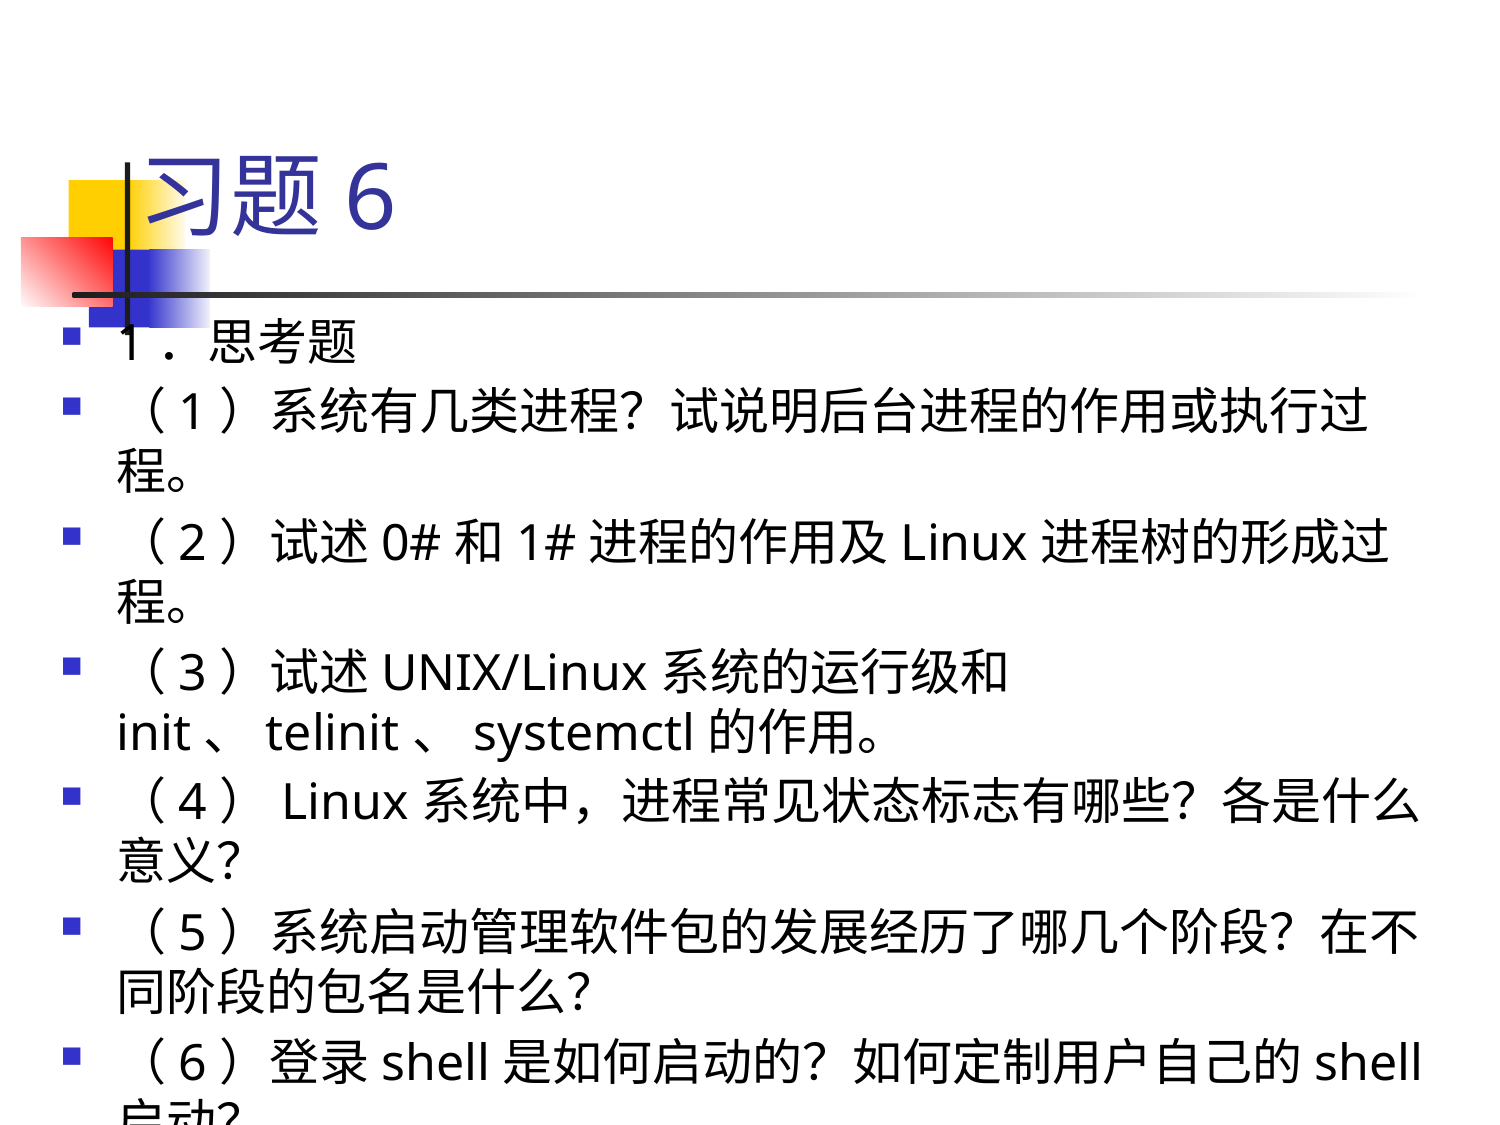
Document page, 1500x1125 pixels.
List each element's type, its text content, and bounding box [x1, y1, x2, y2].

title 习题6 [123, 66, 1462, 256]
list 1．思考题 （1）系统有几类进程？试说明后台进程的作用或执行过程。 （2）试述0#和1#进程的作用及Linux进程树的形成过程。 （3）试述UNIX/Linux系统的运行级和init、telinit、systemctl的作用。 （4）Linux系统中，进程常见状态标志有哪些？各是什么意义？ （5）系统启动管理软件包的发展经历了哪几个阶段？在不同阶段的包名是什么？ （6）登录shell是如何启动的？如何定制用户自己的shell启动？ [45, 302, 1469, 1024]
